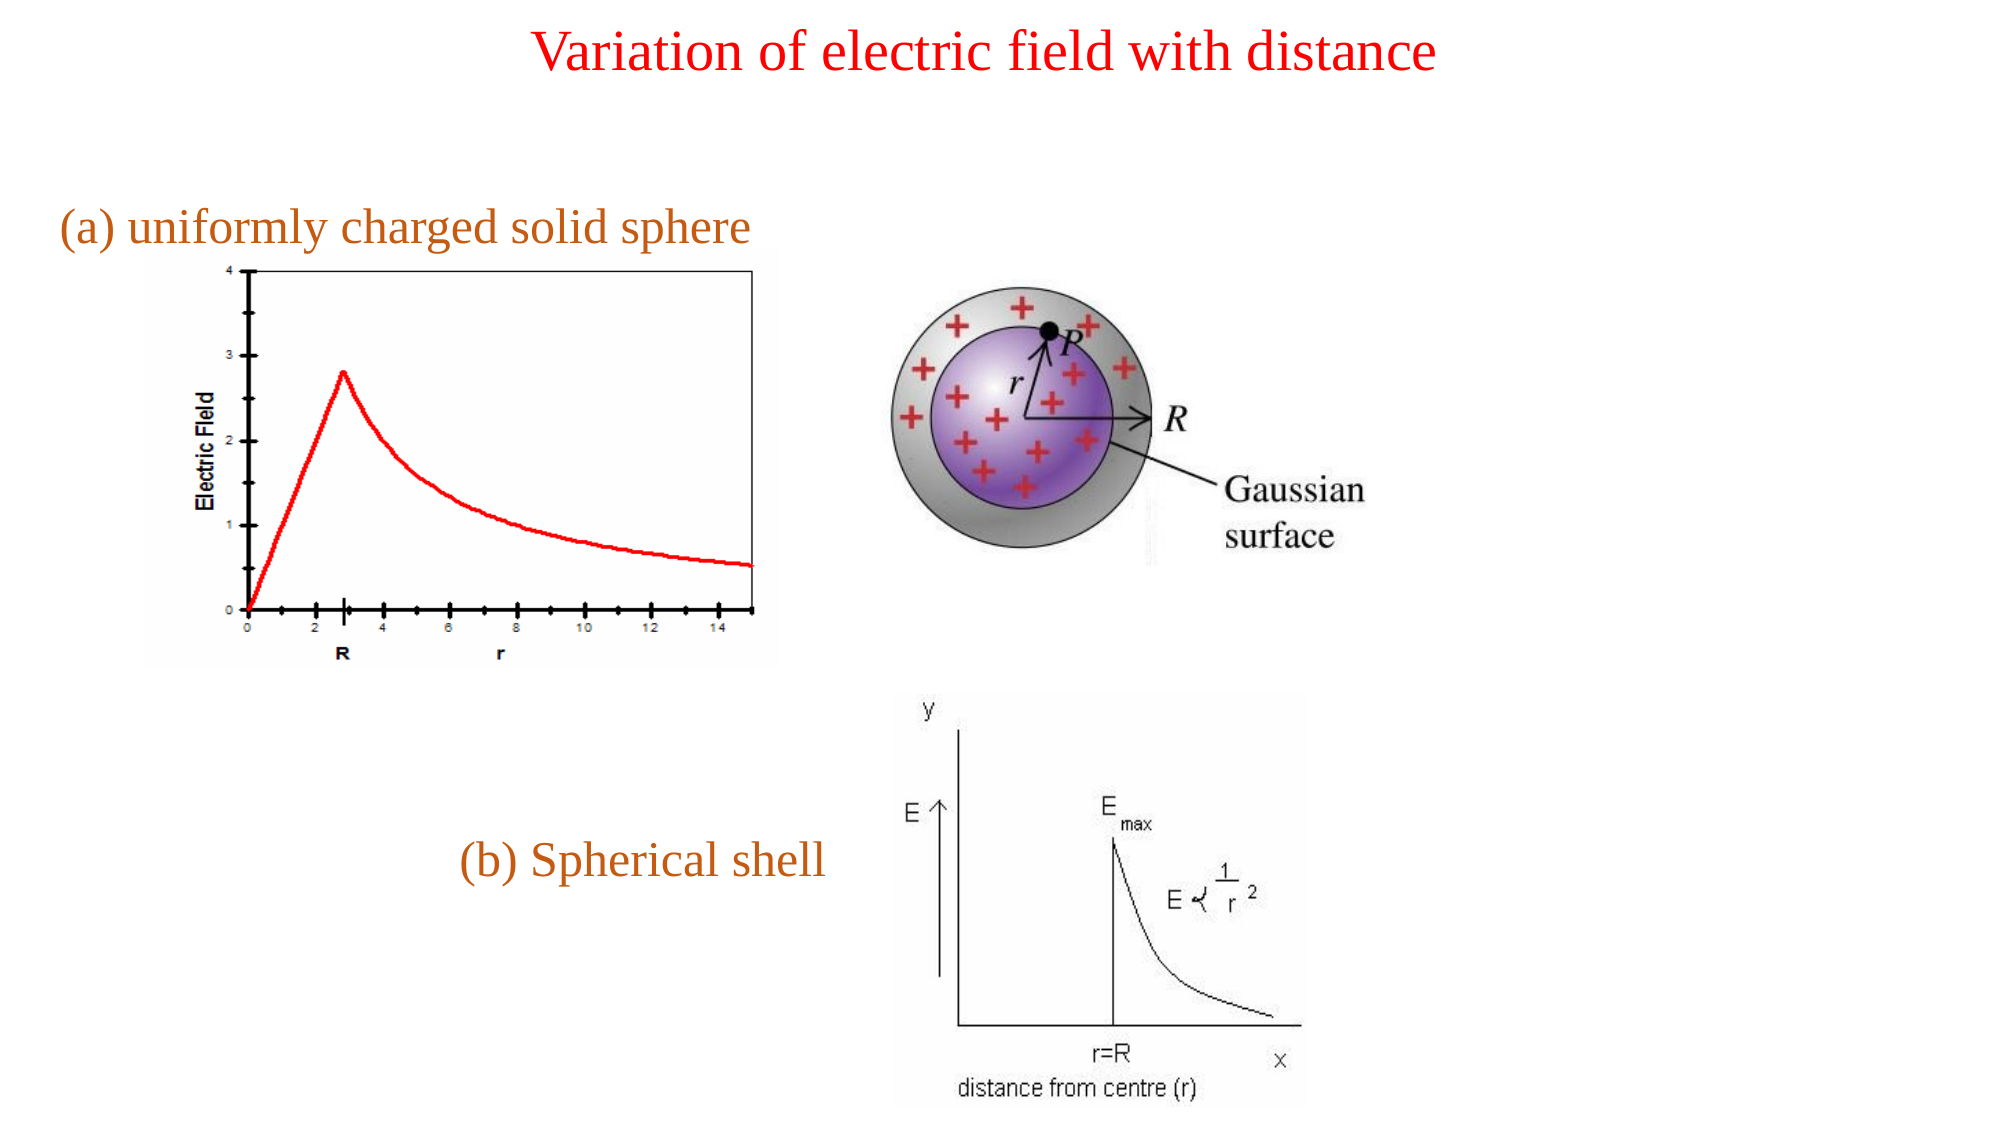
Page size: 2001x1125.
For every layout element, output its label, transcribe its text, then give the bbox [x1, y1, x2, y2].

text_box Variation of electric field with distance [515, 4, 1454, 90]
text_box (a) uniformly charged solid sphere [44, 186, 767, 262]
text_box [880, 279, 1368, 566]
text_box [143, 247, 780, 666]
text_box (b) Spherical shell [444, 819, 842, 894]
picture [880, 693, 1344, 1125]
